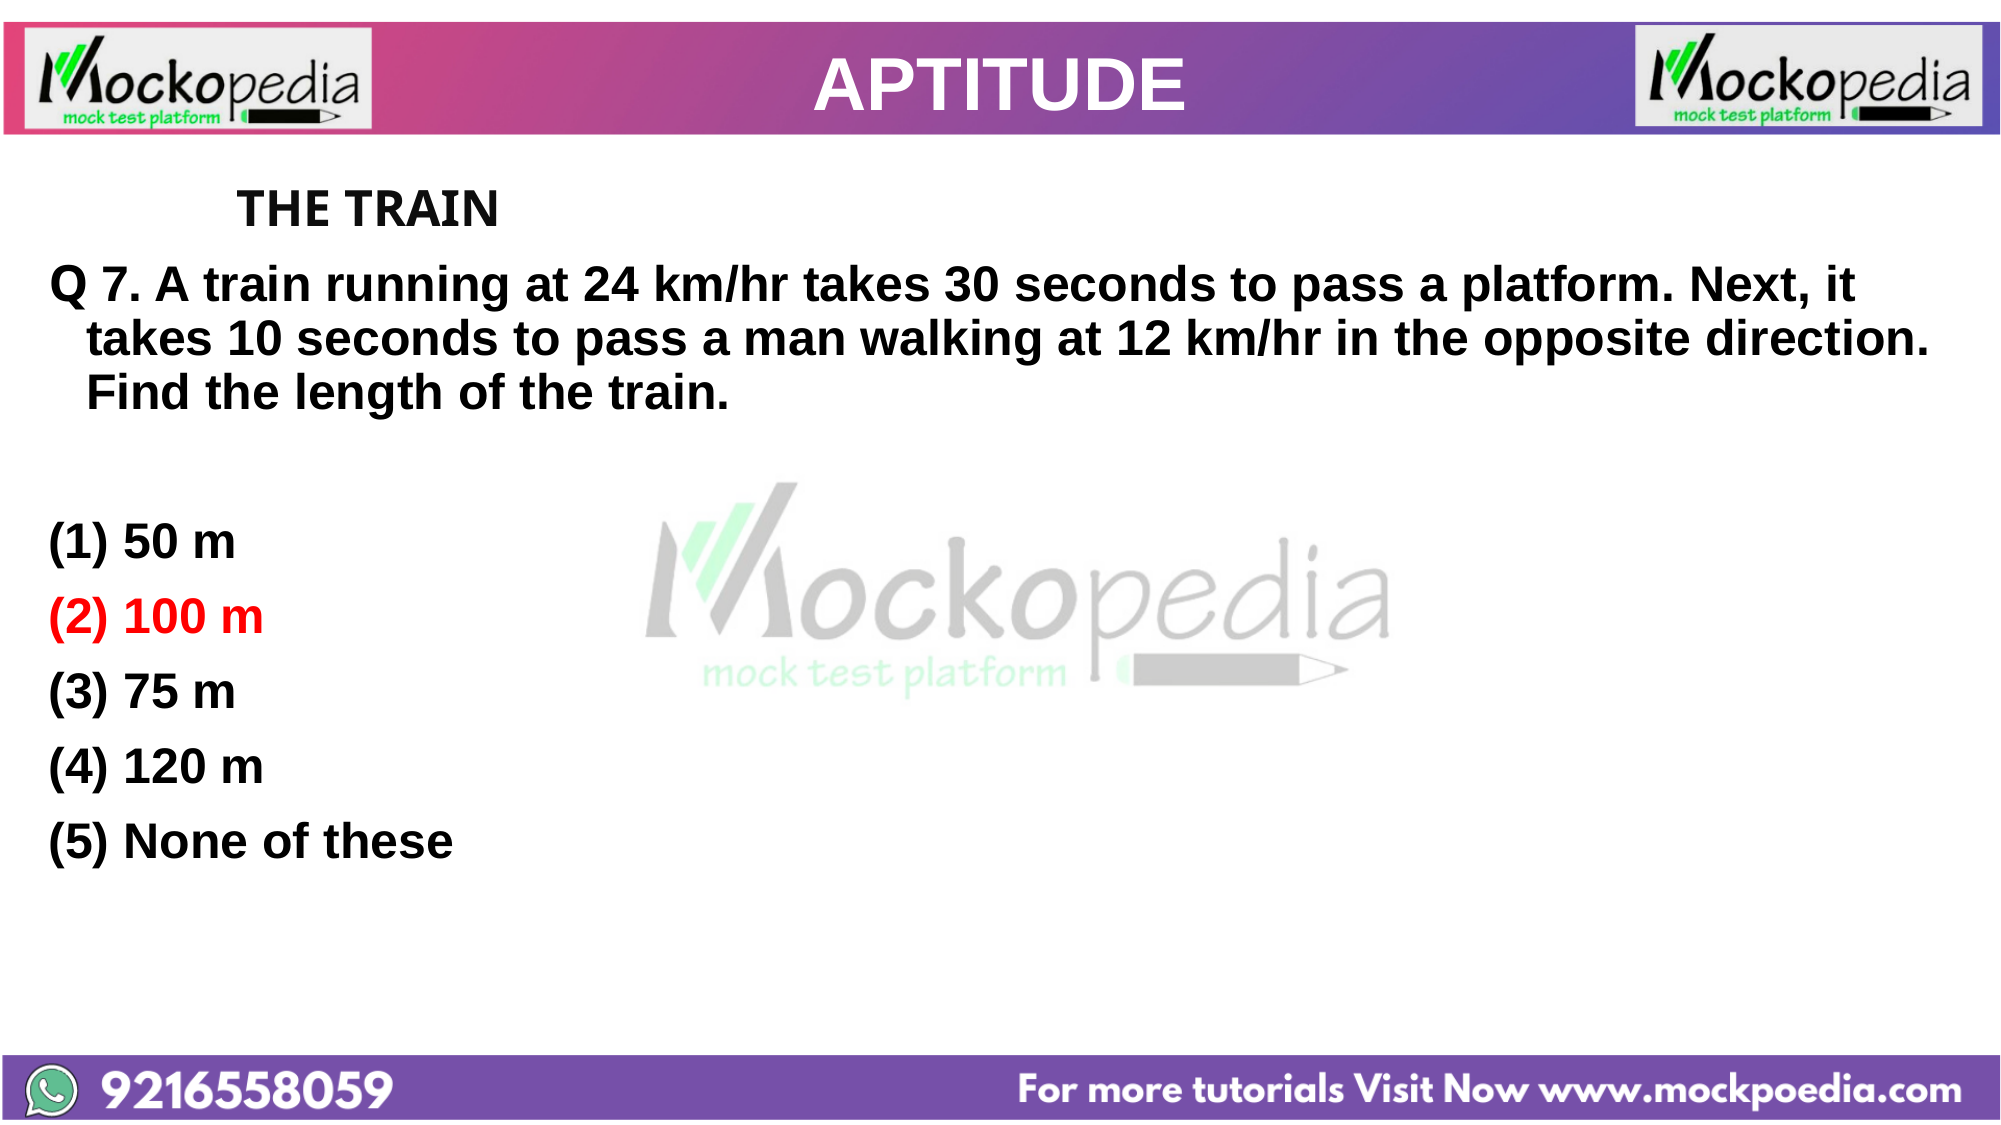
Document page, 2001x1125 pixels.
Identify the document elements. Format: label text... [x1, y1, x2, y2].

picture [0, 0, 2001, 1125]
title APTITUDE [41, 31, 1959, 142]
list THE TRAIN Q 7. A train running at 24 km/hr takes 30 seconds to pass a platform. Next, it takes 10 seconds to pass a man walking at 12 km/hr in the opposite direction. Find the length of the train. 50 m (2) 100 m (3) 75 m (4) 120 m (5) None of these [33, 175, 1959, 1053]
